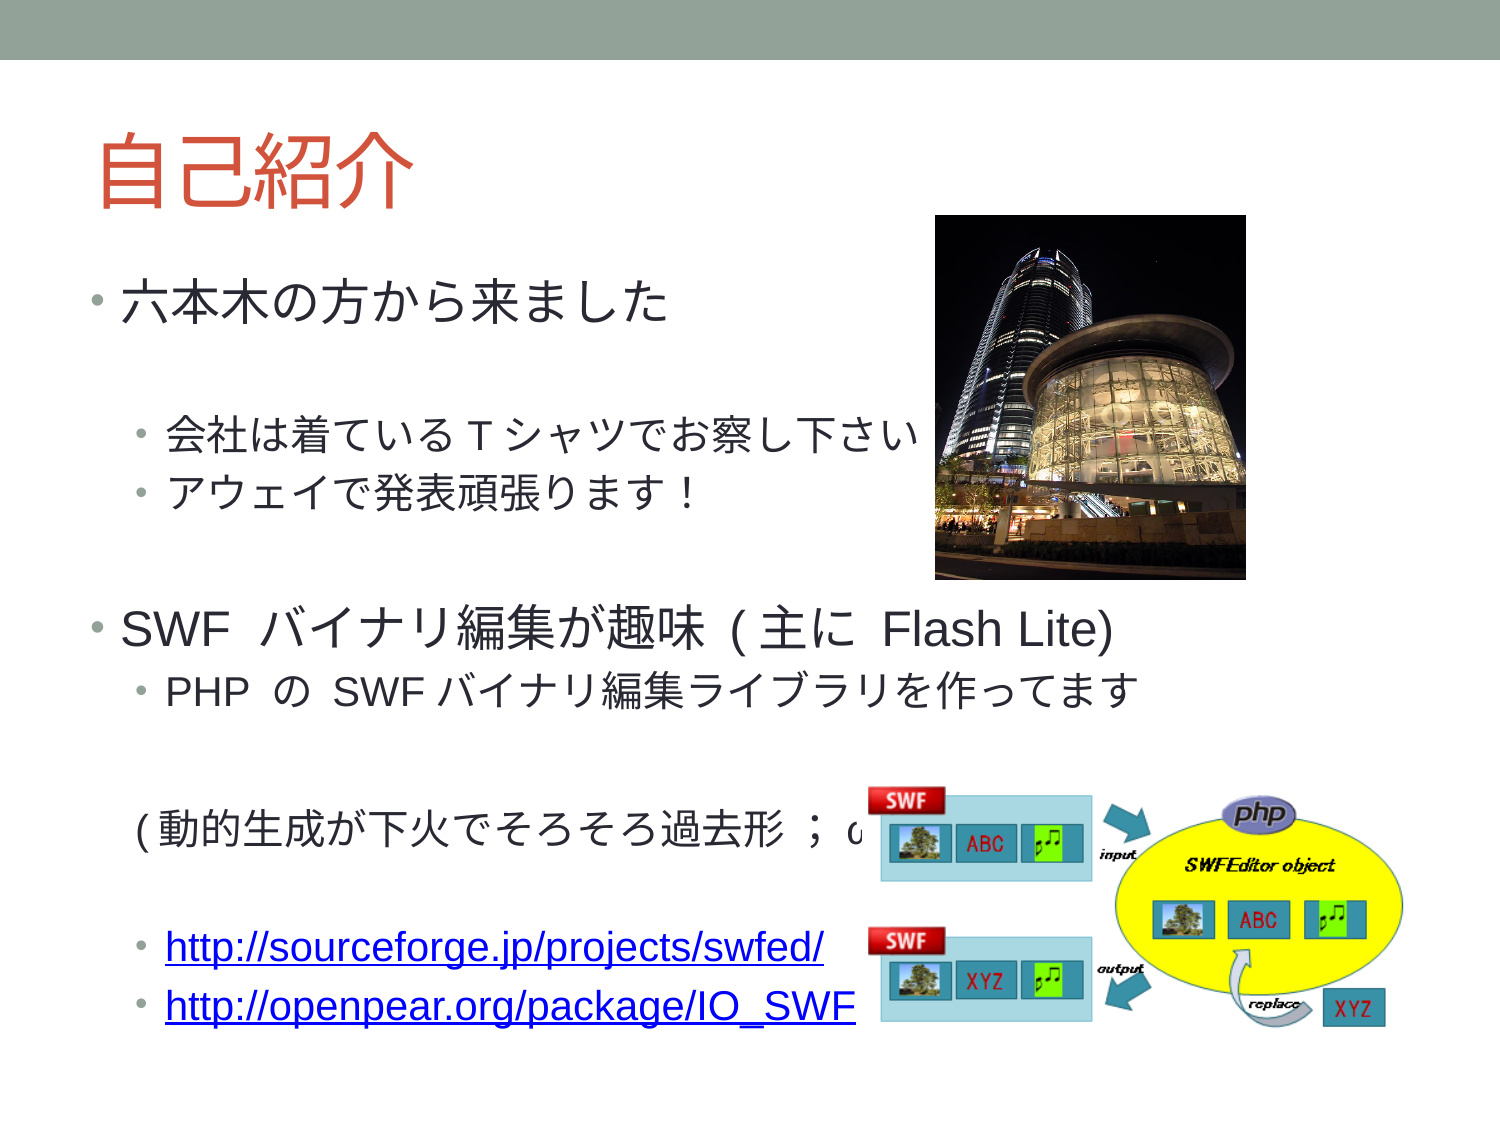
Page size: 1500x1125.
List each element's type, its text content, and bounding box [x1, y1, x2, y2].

title 自己紹介 [75, 87, 1425, 250]
picture [934, 214, 1246, 580]
list 六本木の方から来ました 会社は着ているTシャツでお察し下さい アウェイで発表頑張ります！ SWF バイナリ編集が趣味 (主に Flash Lite) PHP の SWFバイナリ編集ライブラリを作ってます (動的生成が下火でそろそろ過去形 ；ω；) http://sourceforge.jp/projects/swfed/ http://openpear.org/package/IO_SWF [75, 262, 1425, 1063]
picture [862, 778, 1412, 1037]
